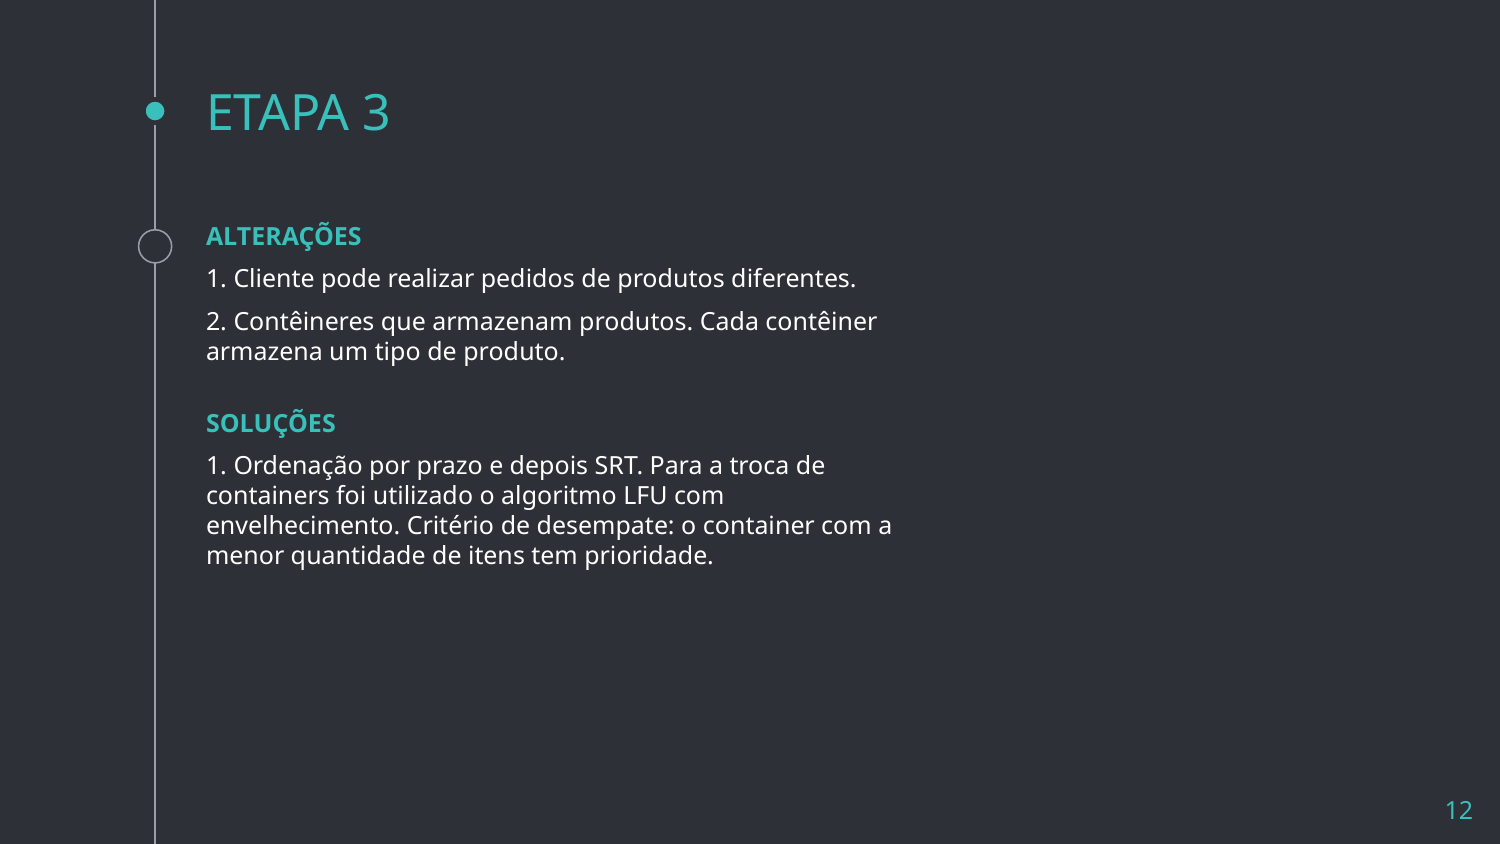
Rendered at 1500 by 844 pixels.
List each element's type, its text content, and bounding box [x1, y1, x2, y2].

slide_number 12 [1398, 779, 1489, 832]
text_box SOLUÇÕES 1. Ordenação por prazo e depois SRT. Para a troca de containers foi utilizado o algoritmo LFU com envelhecimento. Critério de desempate: o container com a menor quantidade de itens tem prioridade. [191, 410, 936, 622]
title ETAPA 3 [191, 99, 1317, 156]
text_box ALTERAÇÕES 1. Cliente pode realizar pedidos de produtos diferentes. 2. Contêineres que armazenam produtos. Cada contêiner armazena um tipo de produto. [191, 205, 936, 410]
